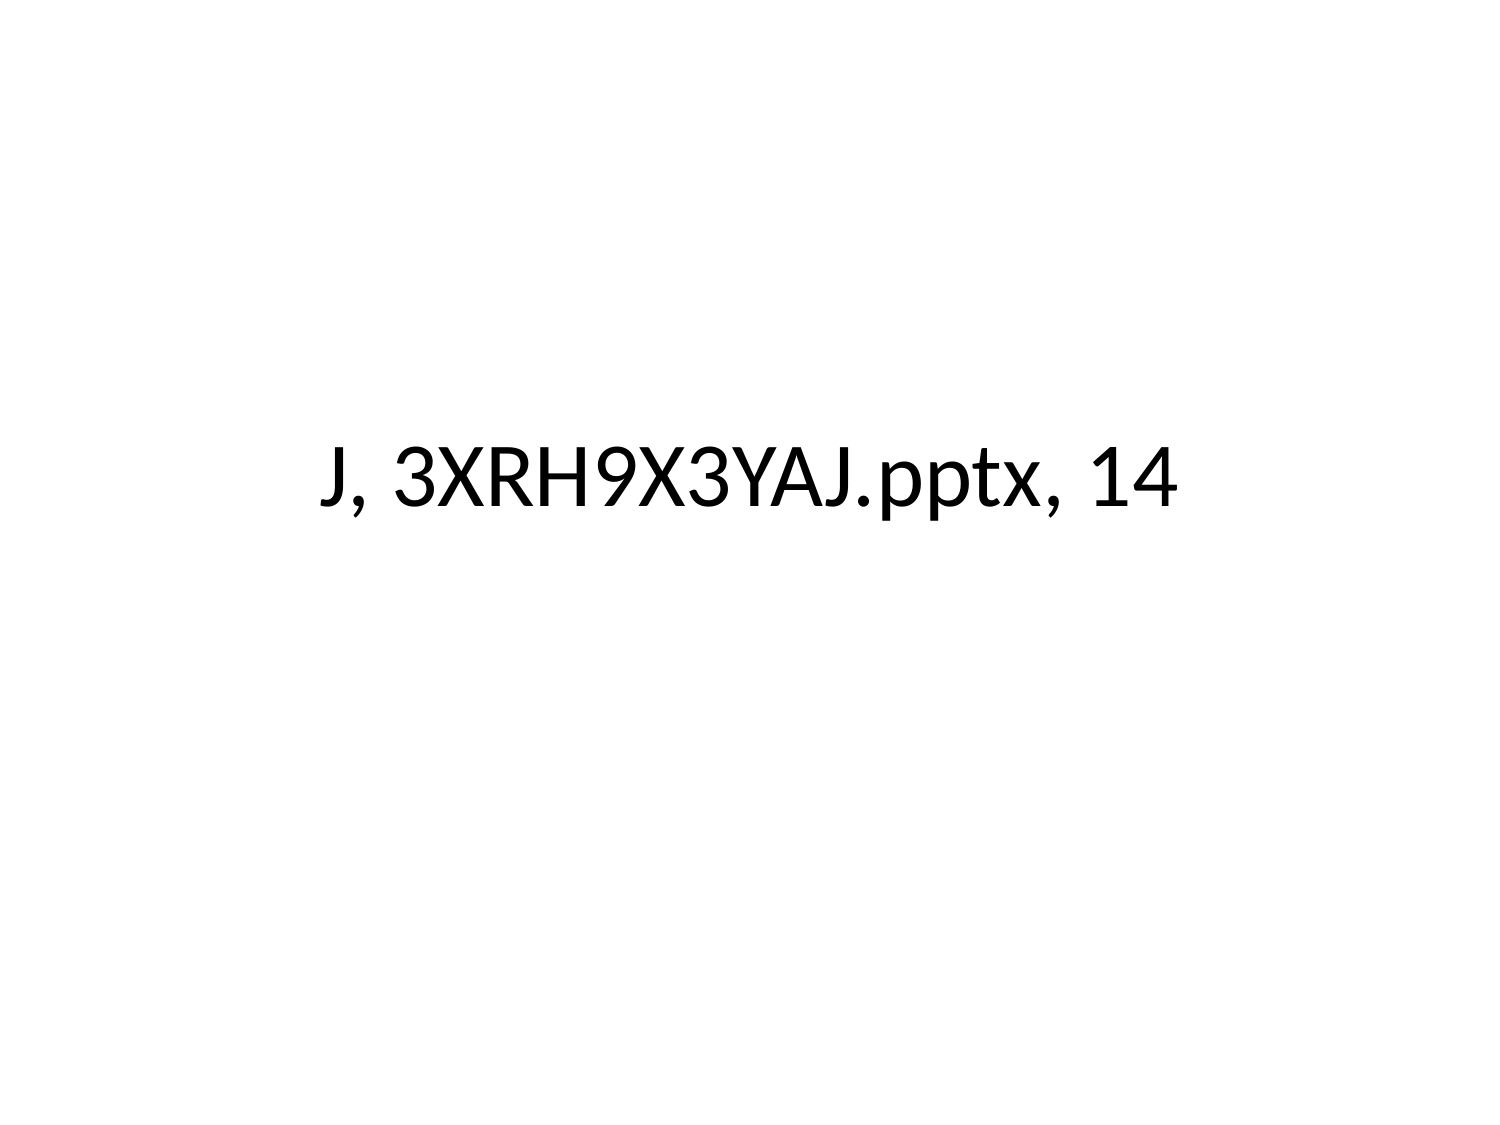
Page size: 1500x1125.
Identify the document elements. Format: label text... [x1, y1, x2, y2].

title J, 3XRH9X3YAJ.pptx, 14 [112, 349, 1388, 591]
